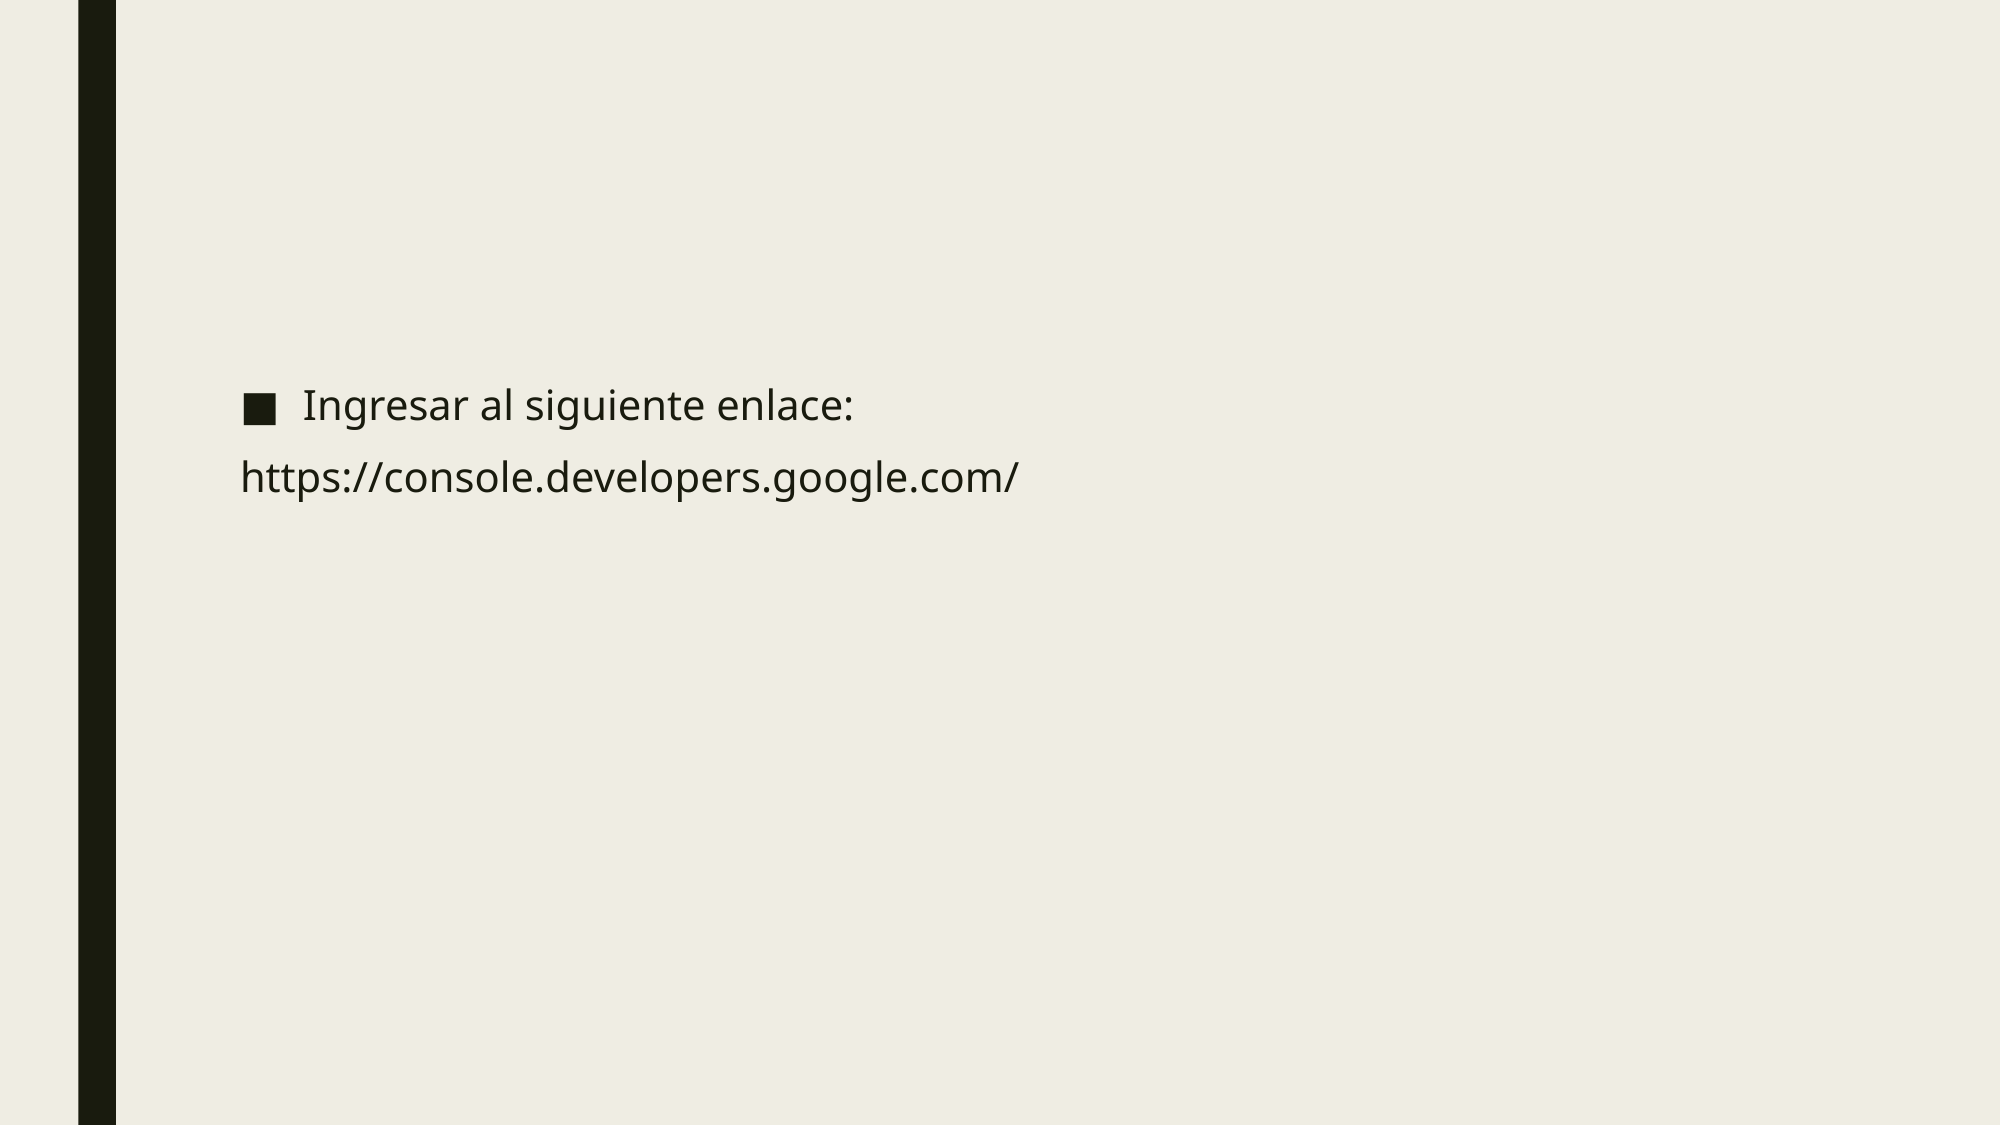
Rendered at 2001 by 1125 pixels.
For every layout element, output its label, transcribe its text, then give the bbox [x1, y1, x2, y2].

list Ingresar al siguiente enlace: https://console.developers.google.com/ [225, 375, 1800, 540]
